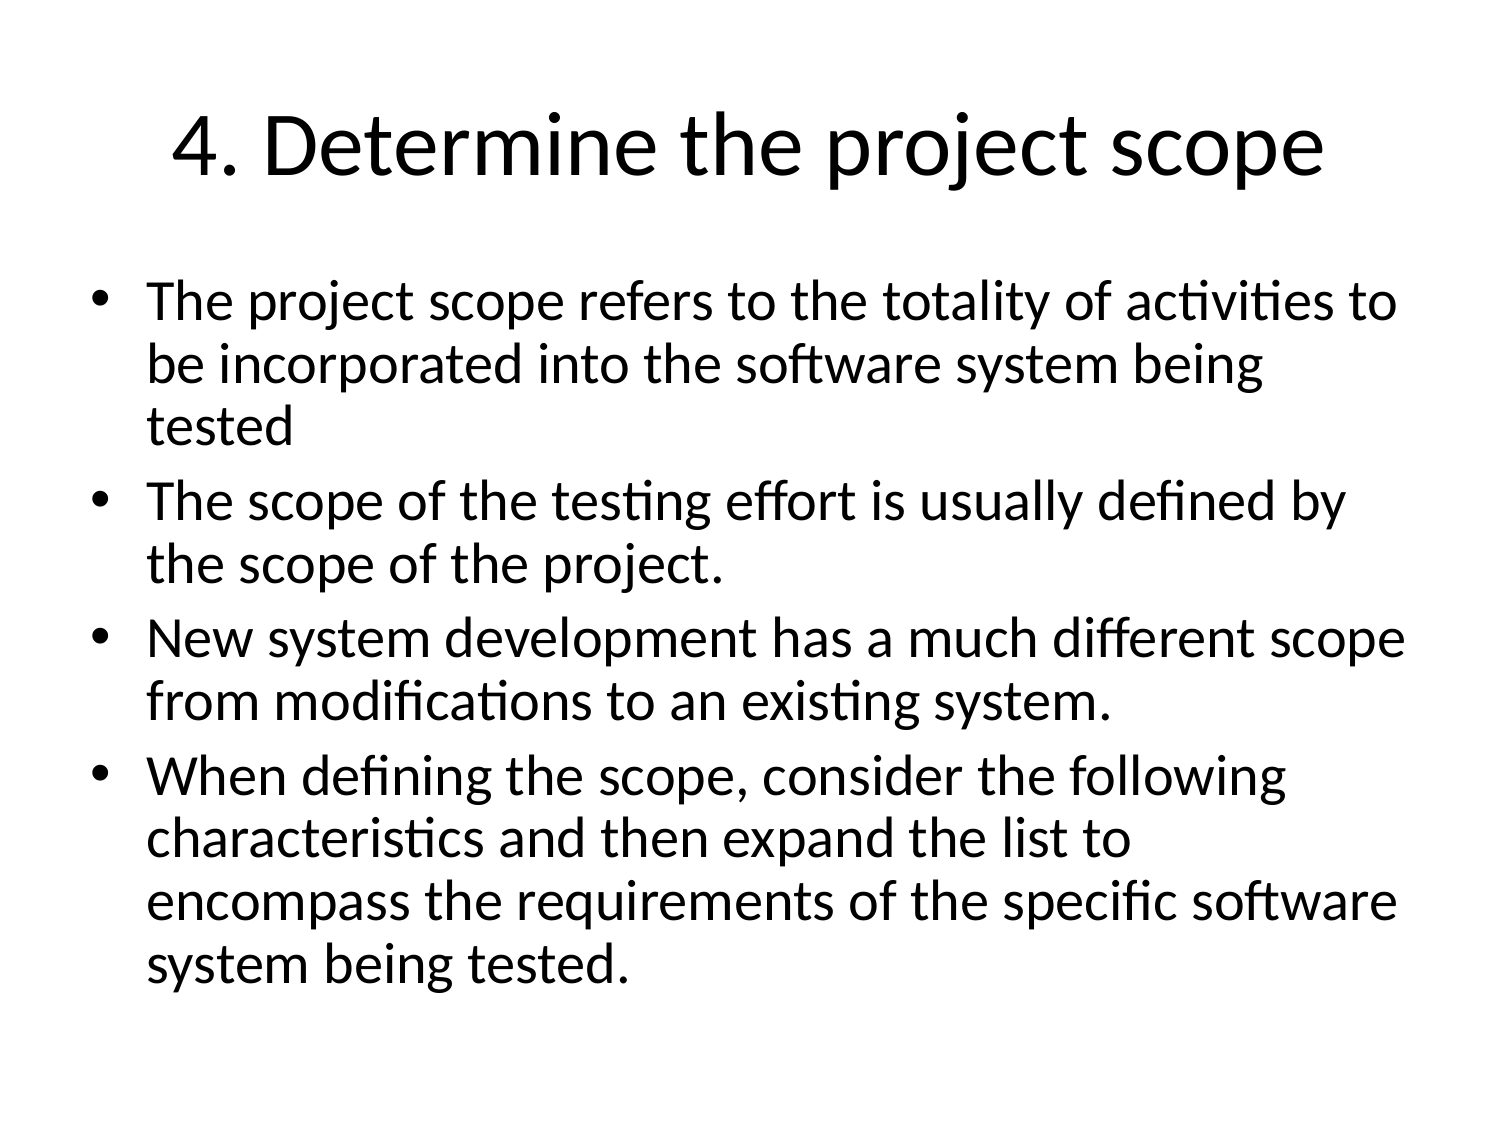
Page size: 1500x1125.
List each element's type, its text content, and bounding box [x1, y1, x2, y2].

title 4. Determine the project scope [75, 45, 1425, 233]
list The project scope refers to the totality of activities to be incorporated into the software system being tested The scope of the testing effort is usually defined by the scope of the project. New system development has a much different scope from modifications to an existing system. When defining the scope, consider the following characteristics and then expand the list to encompass the requirements of the specific software system being tested. [75, 262, 1425, 1005]
